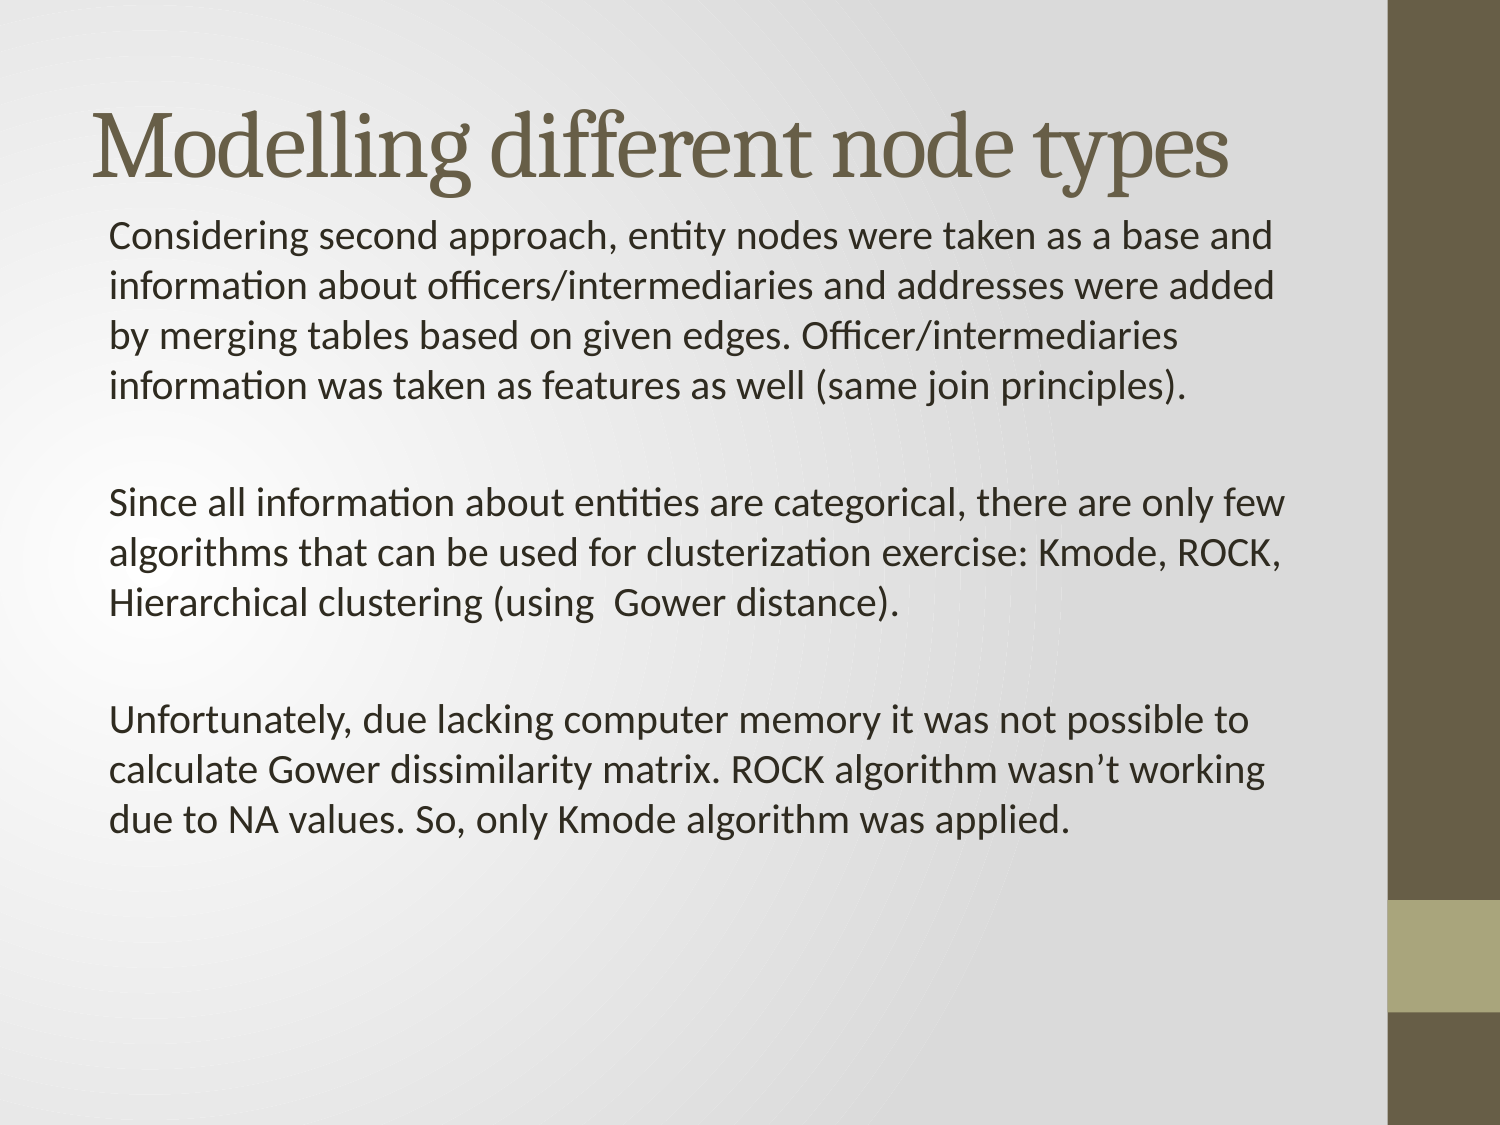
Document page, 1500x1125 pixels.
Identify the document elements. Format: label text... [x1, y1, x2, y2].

list Considering second approach, entity nodes were taken as a base and information about officers/intermediaries and addresses were added by merging tables based on given edges. Officer/intermediaries information was taken as features as well (same join principles). Since all information about entities are categorical, there are only few algorithms that can be used for clusterization exercise: Kmode, ROCK, Hierarchical clustering (using Gower distance). Unfortunately, due lacking computer memory it was not possible to calculate Gower dissimilarity matrix. ROCK algorithm wasn’t working due to NA values. So, only Kmode algorithm was applied. [75, 200, 1325, 1050]
title Modelling different node types [75, 45, 1325, 200]
